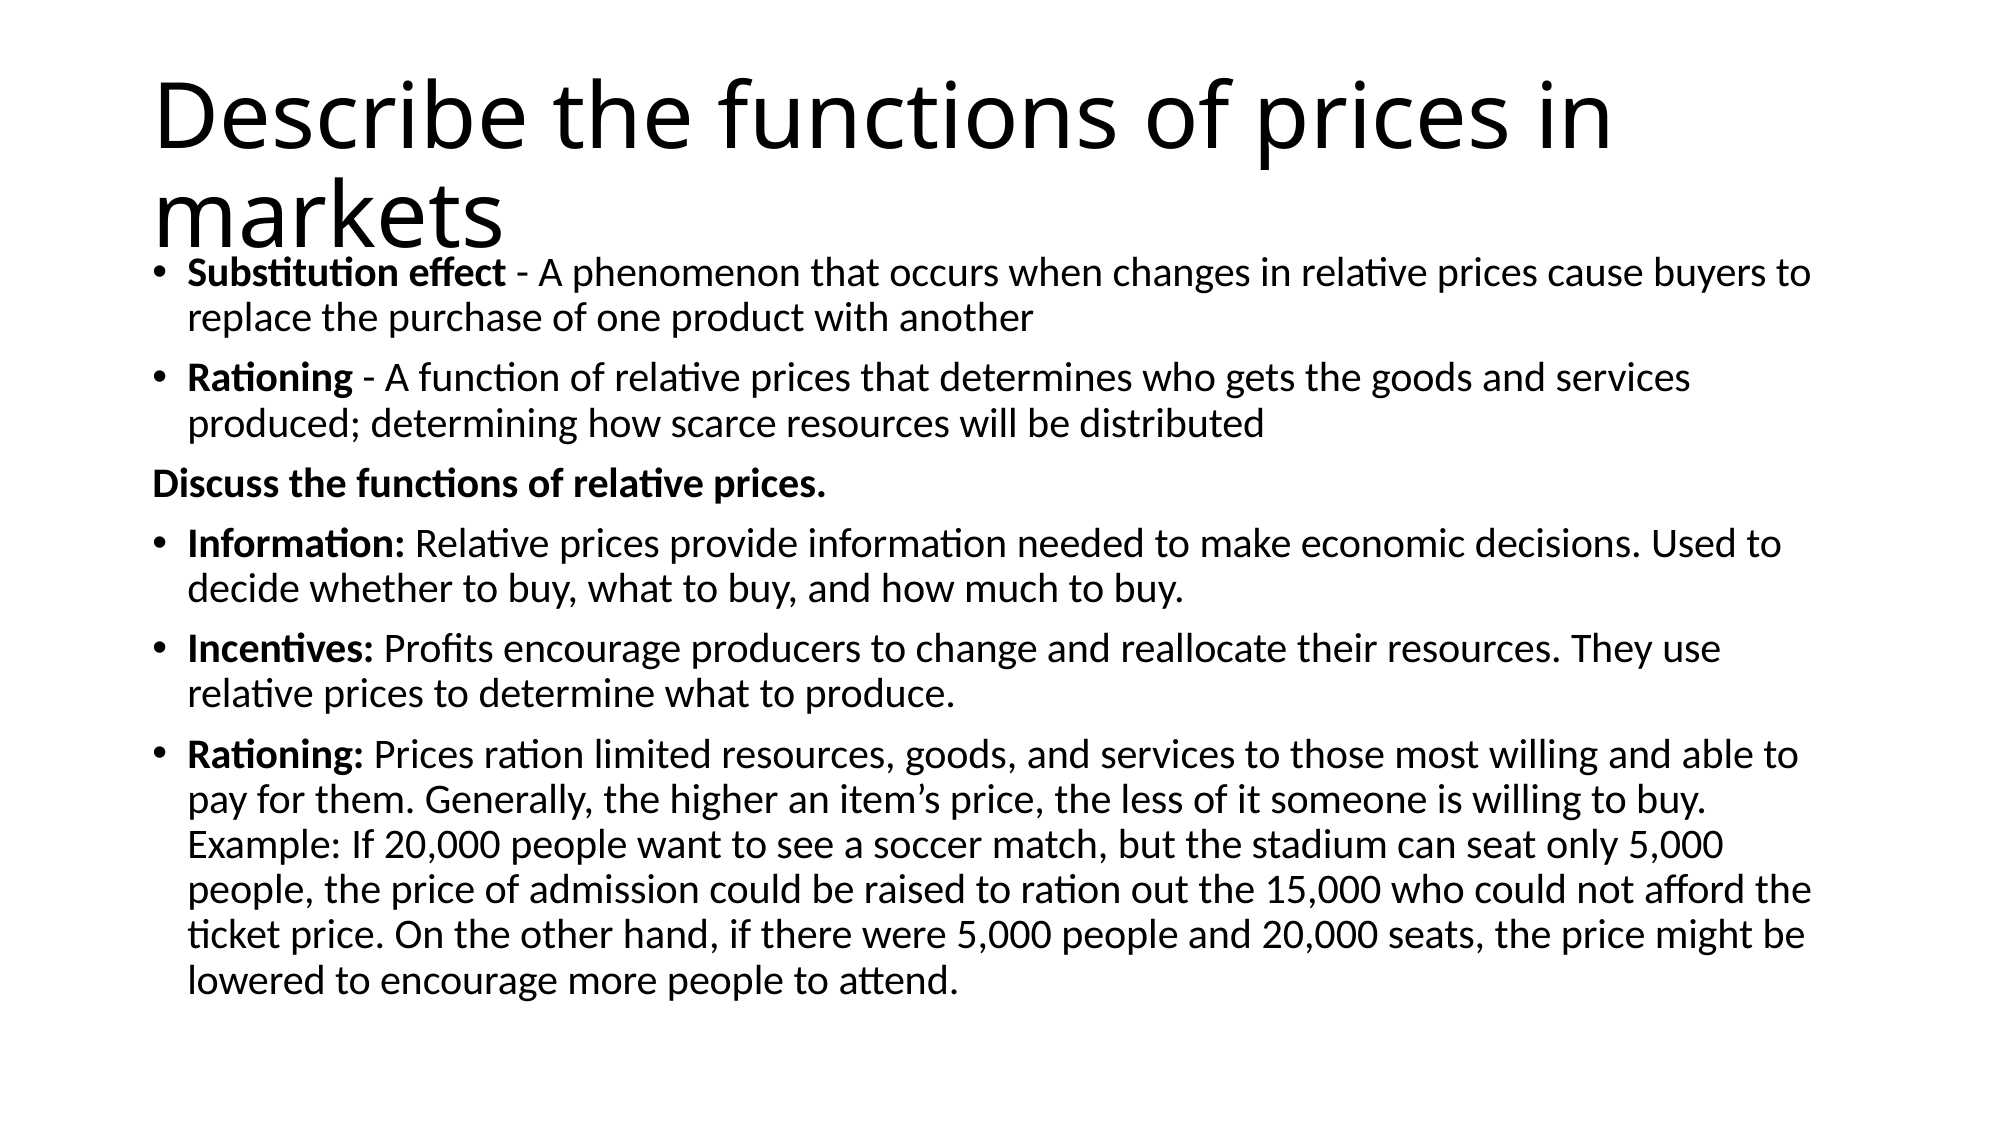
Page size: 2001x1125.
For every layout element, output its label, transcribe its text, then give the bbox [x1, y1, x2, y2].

title Describe the functions of prices in markets [137, 59, 1863, 242]
list Substitution effect - A phenomenon that occurs when changes in relative prices cause buyers to replace the purchase of one product with another Rationing - A function of relative prices that determines who gets the goods and services produced; determining how scarce resources will be distributed Discuss the functions of relative prices. Information: Relative prices provide information needed to make economic decisions. Used to decide whether to buy, what to buy, and how much to buy. Incentives: Profits encourage producers to change and reallocate their resources. They use relative prices to determine what to produce. Rationing: Prices ration limited resources, goods, and services to those most willing and able to pay for them. Generally, the higher an item’s price, the less of it someone is willing to buy. Example: If 20,000 people want to see a soccer match, but the stadium can seat only 5,000 people, the price of admission could be raised to ration out the 15,000 who could not afford the ticket price. On the other hand, if there were 5,000 people and 20,000 seats, the price might be lowered to encourage more people to attend. [137, 242, 1863, 1014]
